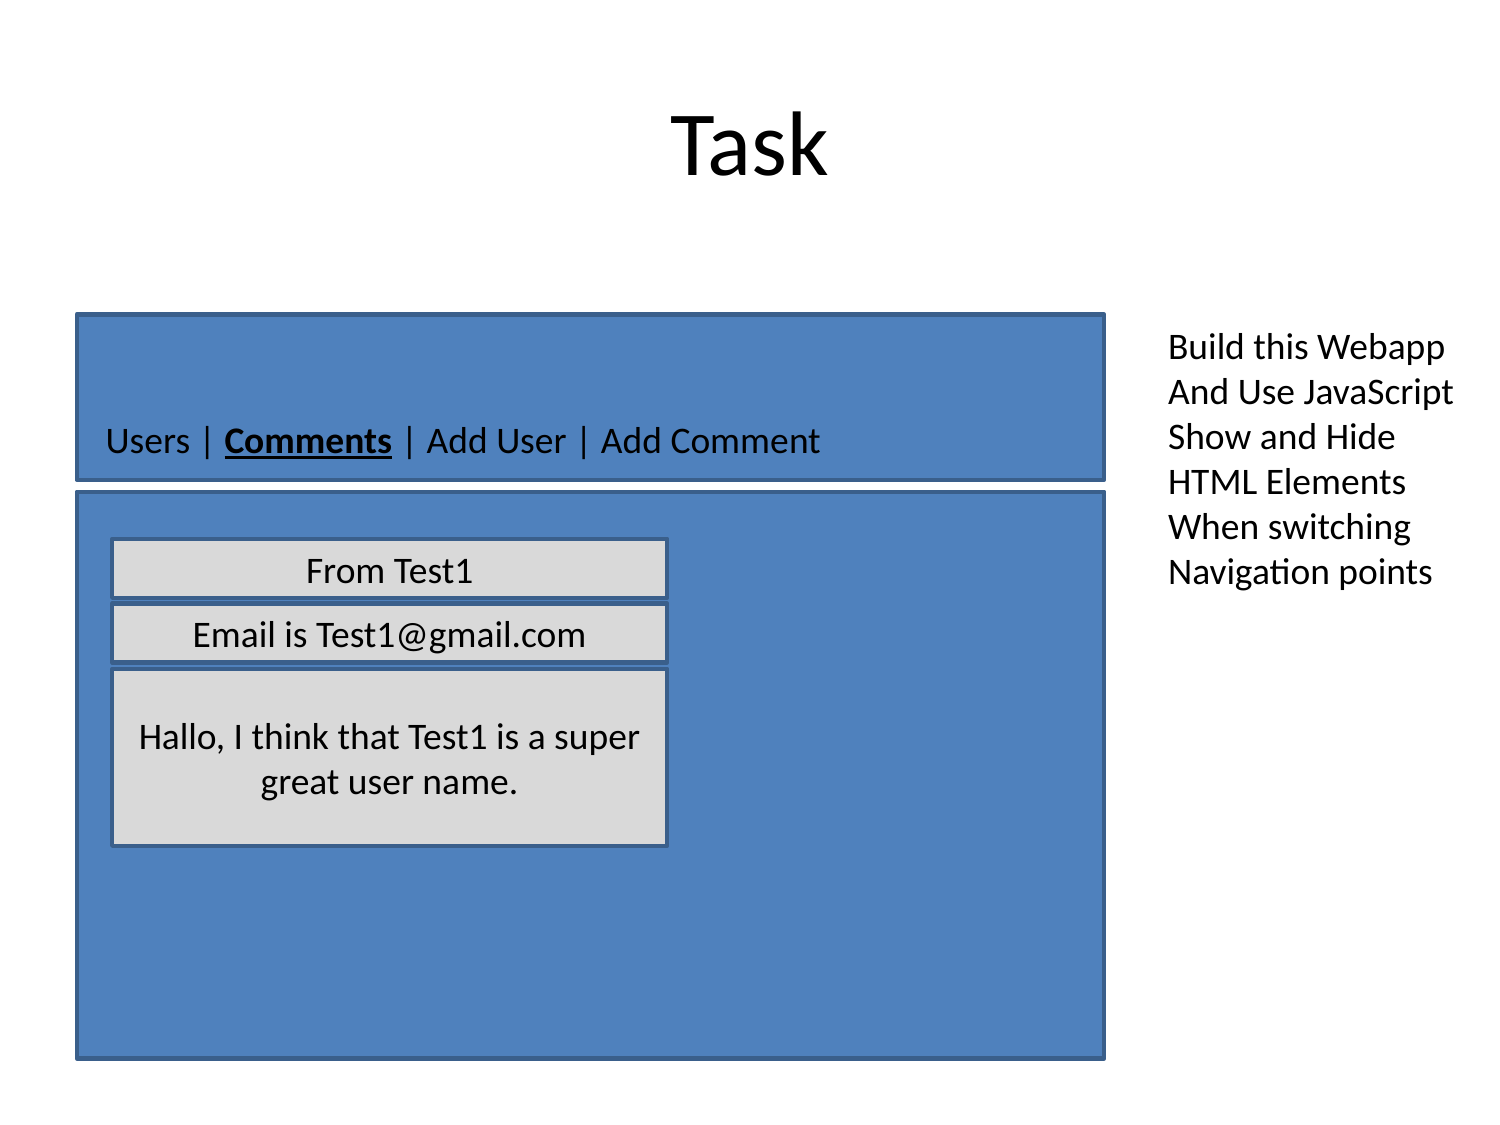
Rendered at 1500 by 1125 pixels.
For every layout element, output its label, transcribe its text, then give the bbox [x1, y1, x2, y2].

text_box Build this Webapp And Use JavaScript Show and Hide HTML Elements When switching Navigation points [1153, 314, 1470, 600]
title Task [75, 45, 1425, 233]
text_box [75, 312, 1106, 482]
text_box Users | Comments | Add User | Add Comment [90, 408, 845, 469]
text_box Email is Test1@gmail.com [110, 601, 669, 665]
text_box Hallo, I think that Test1 is a super great user name. [110, 667, 669, 848]
text_box From Test1 [110, 537, 669, 600]
text_box [75, 490, 1106, 1061]
